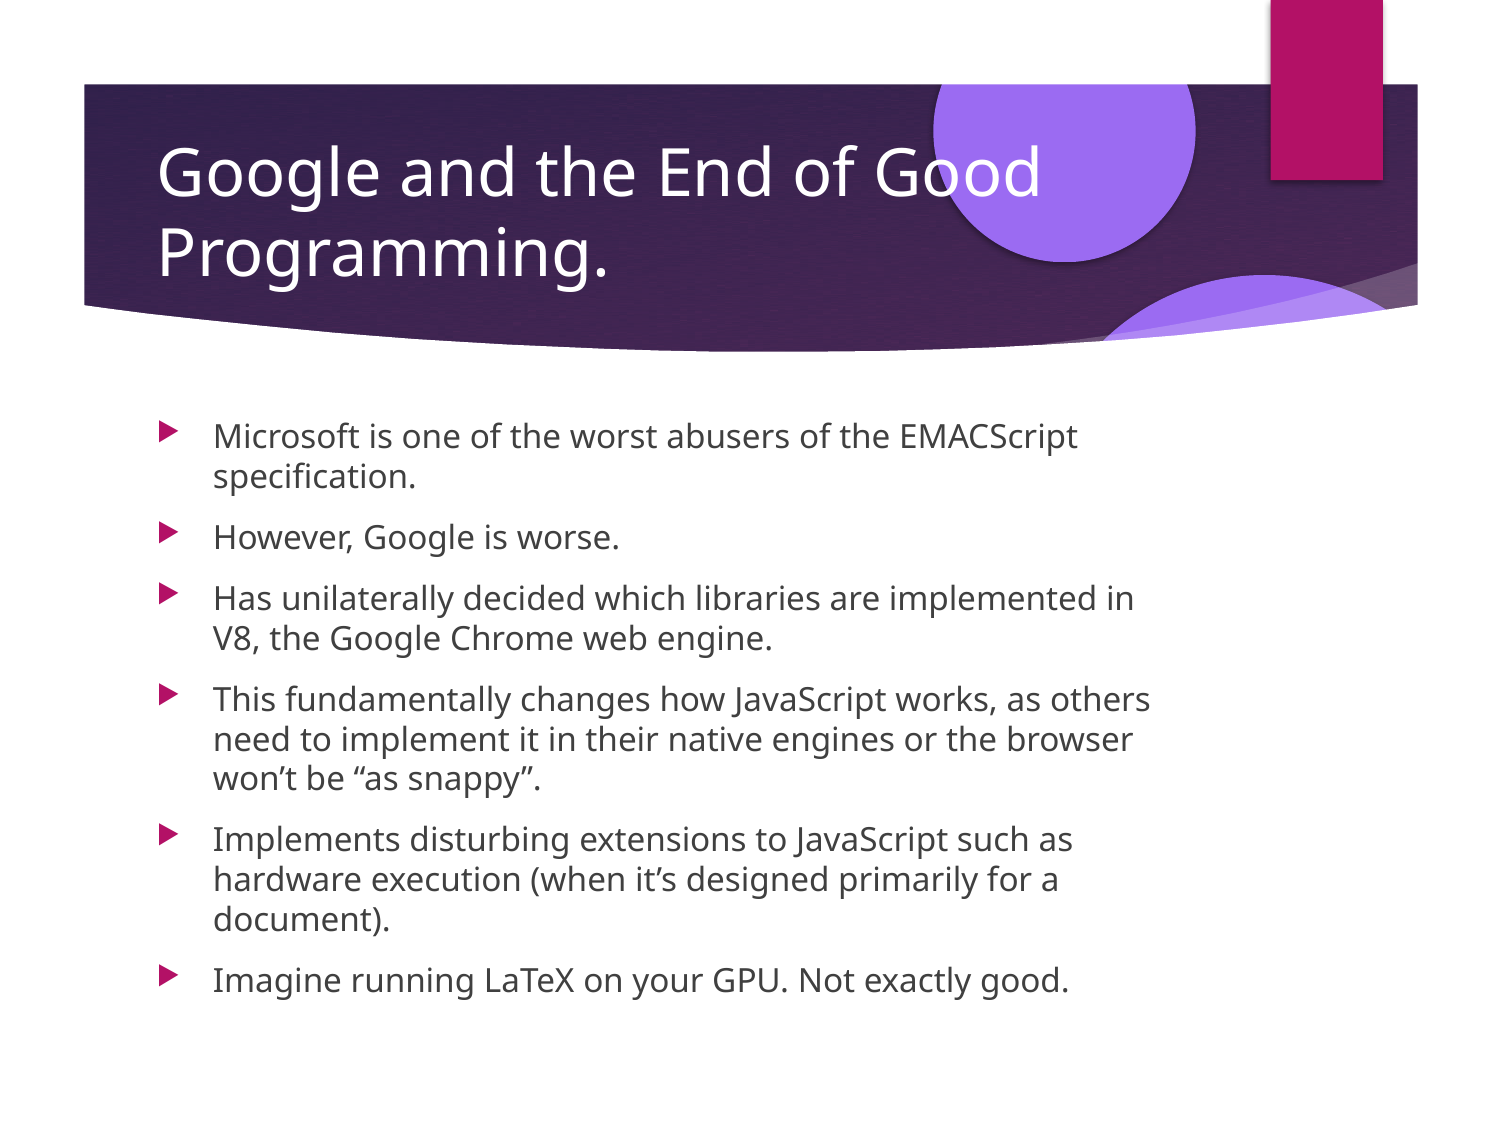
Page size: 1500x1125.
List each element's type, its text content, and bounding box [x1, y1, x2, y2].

text_box Microsoft is one of the worst abusers of the EMACScript specification. However, Google is worse. Has unilaterally decided which libraries are implemented in V8, the Google Chrome web engine. This fundamentally changes how JavaScript works, as others need to implement it in their native engines or the browser won’t be “as snappy”. Implements disturbing extensions to JavaScript such as hardware execution (when it’s designed primarily for a document). Imagine running LaTeX on your GPU. Not exactly good. [141, 408, 1183, 988]
text_box Google and the End of Good Programming. [141, 152, 1183, 269]
picture [85, 85, 1417, 351]
